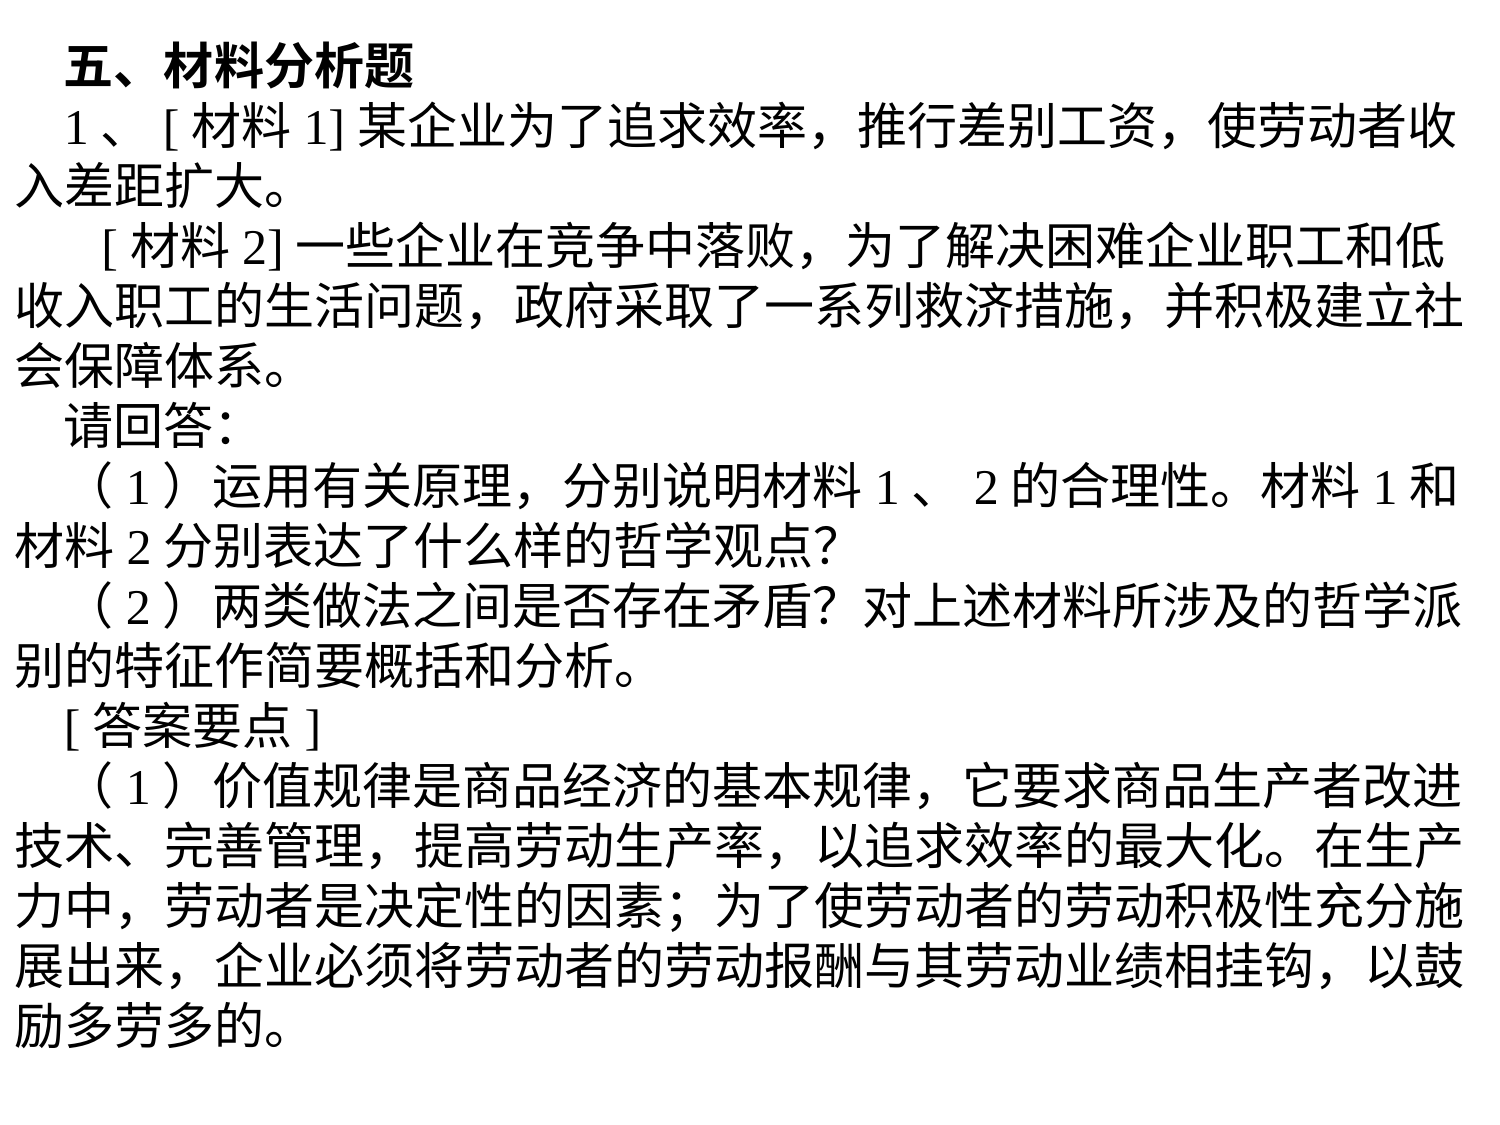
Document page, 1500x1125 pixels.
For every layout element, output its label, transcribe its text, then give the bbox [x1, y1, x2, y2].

text_box 五、材料分析题 1、[材料1]某企业为了追求效率，推行差别工资，使劳动者收入差距扩大。 [材料2]一些企业在竞争中落败，为了解决困难企业职工和低收入职工的生活问题，政府采取了一系列救济措施，并积极建立社会保障体系。 请回答： （1）运用有关原理，分别说明材料1、2的合理性。材料1和材料2分别表达了什么样的哲学观点？ （2）两类做法之间是否存在矛盾？对上述材料所涉及的哲学派别的特征作简要概括和分析。 [答案要点] （1）价值规律是商品经济的基本规律，它要求商品生产者改进技术、完善管理，提高劳动生产率，以追求效率的最大化。在生产力中，劳动者是决定性的因素；为了使劳动者的劳动积极性充分施展出来，企业必须将劳动者的劳动报酬与其劳动业绩相挂钩，以鼓励多劳多的。 [0, 27, 1500, 1063]
